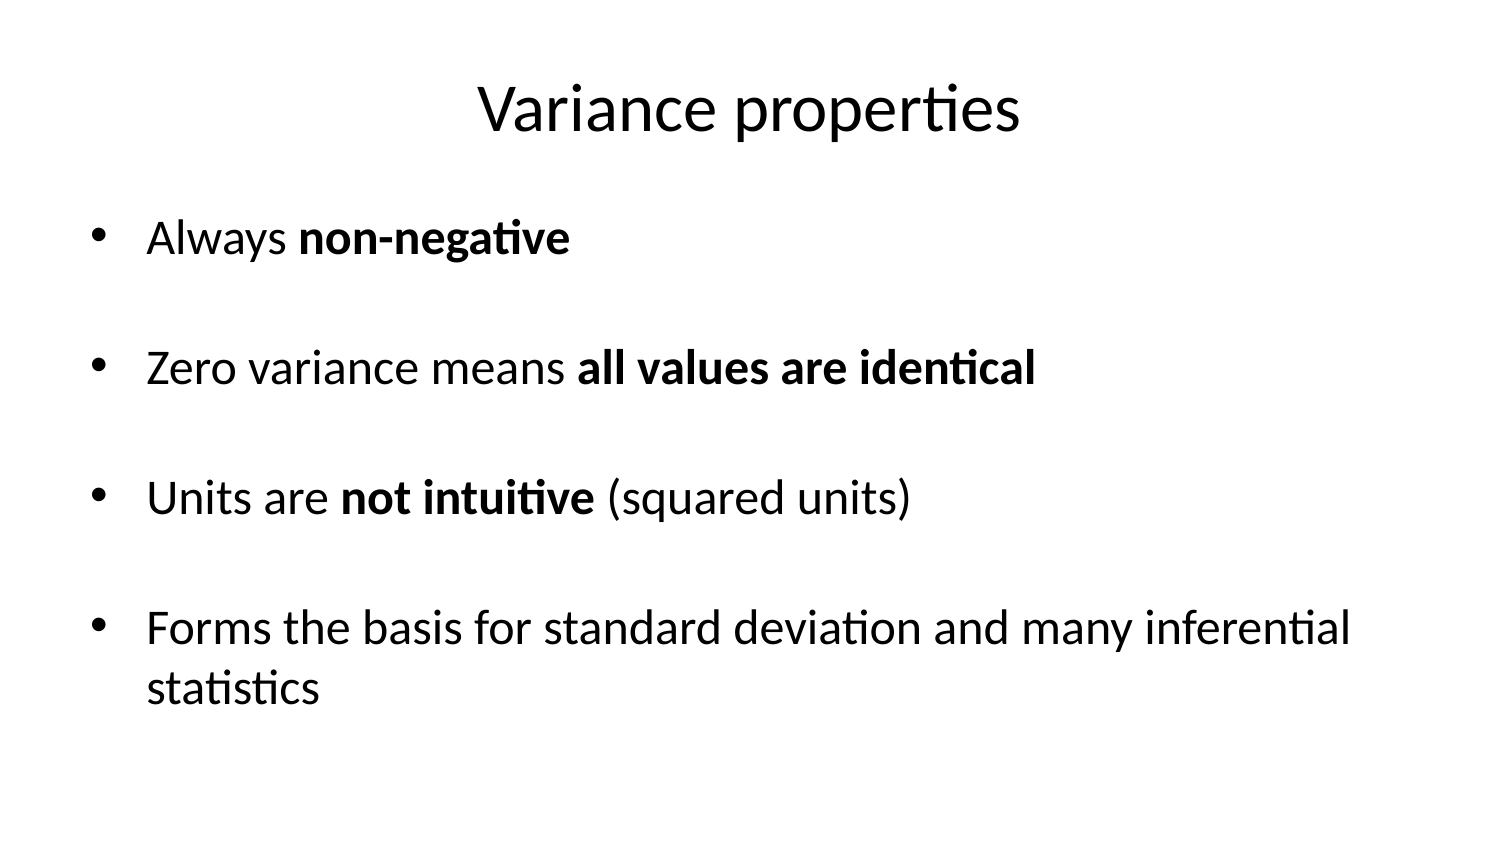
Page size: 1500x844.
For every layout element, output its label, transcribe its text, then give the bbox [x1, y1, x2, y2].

title Variance properties [75, 33, 1425, 175]
list Always non-negative Zero variance means all values are identical Units are not intuitive (squared units) Forms the basis for standard deviation and many inferential statistics [75, 196, 1425, 754]
